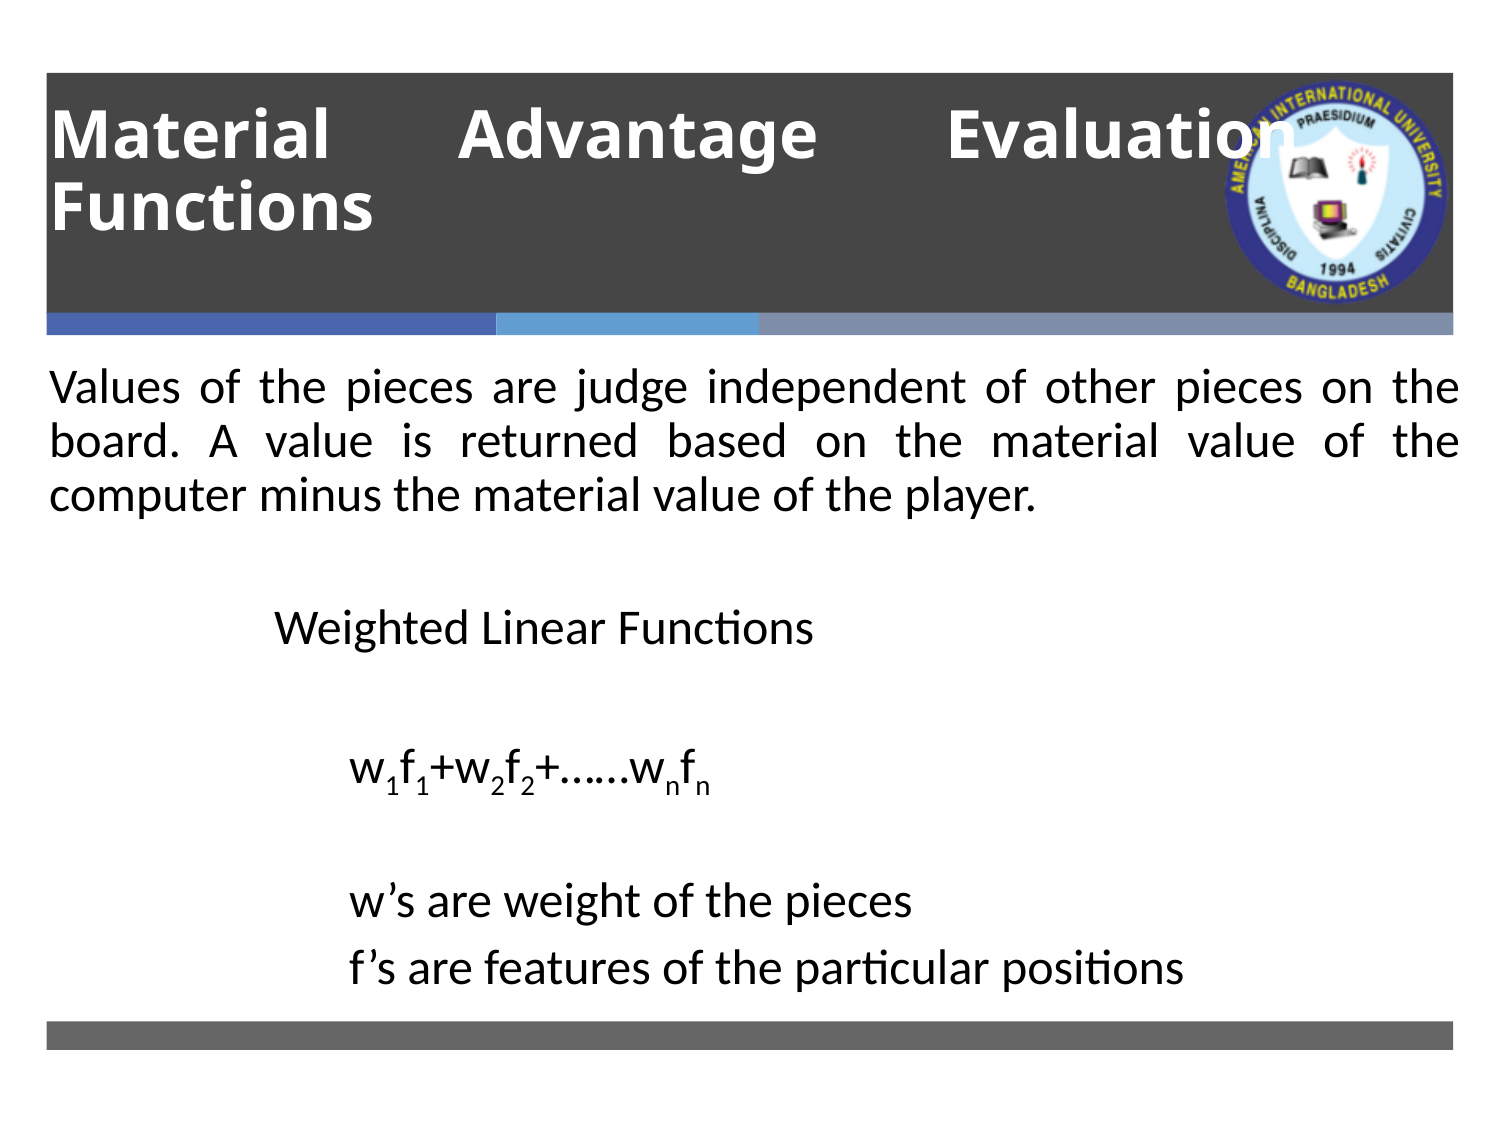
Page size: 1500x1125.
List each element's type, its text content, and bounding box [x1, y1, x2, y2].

text_box Values of the pieces are judge independent of other pieces on the board. A value is returned based on the material value of the computer minus the material value of the player. Weighted Linear Functions w1f1+w2f2+……wnfn w’s are weight of the pieces f’s are features of the particular positions [34, 352, 1476, 1025]
title Material Advantage Evaluation Functions [34, 73, 1316, 253]
picture [1220, 75, 1454, 310]
